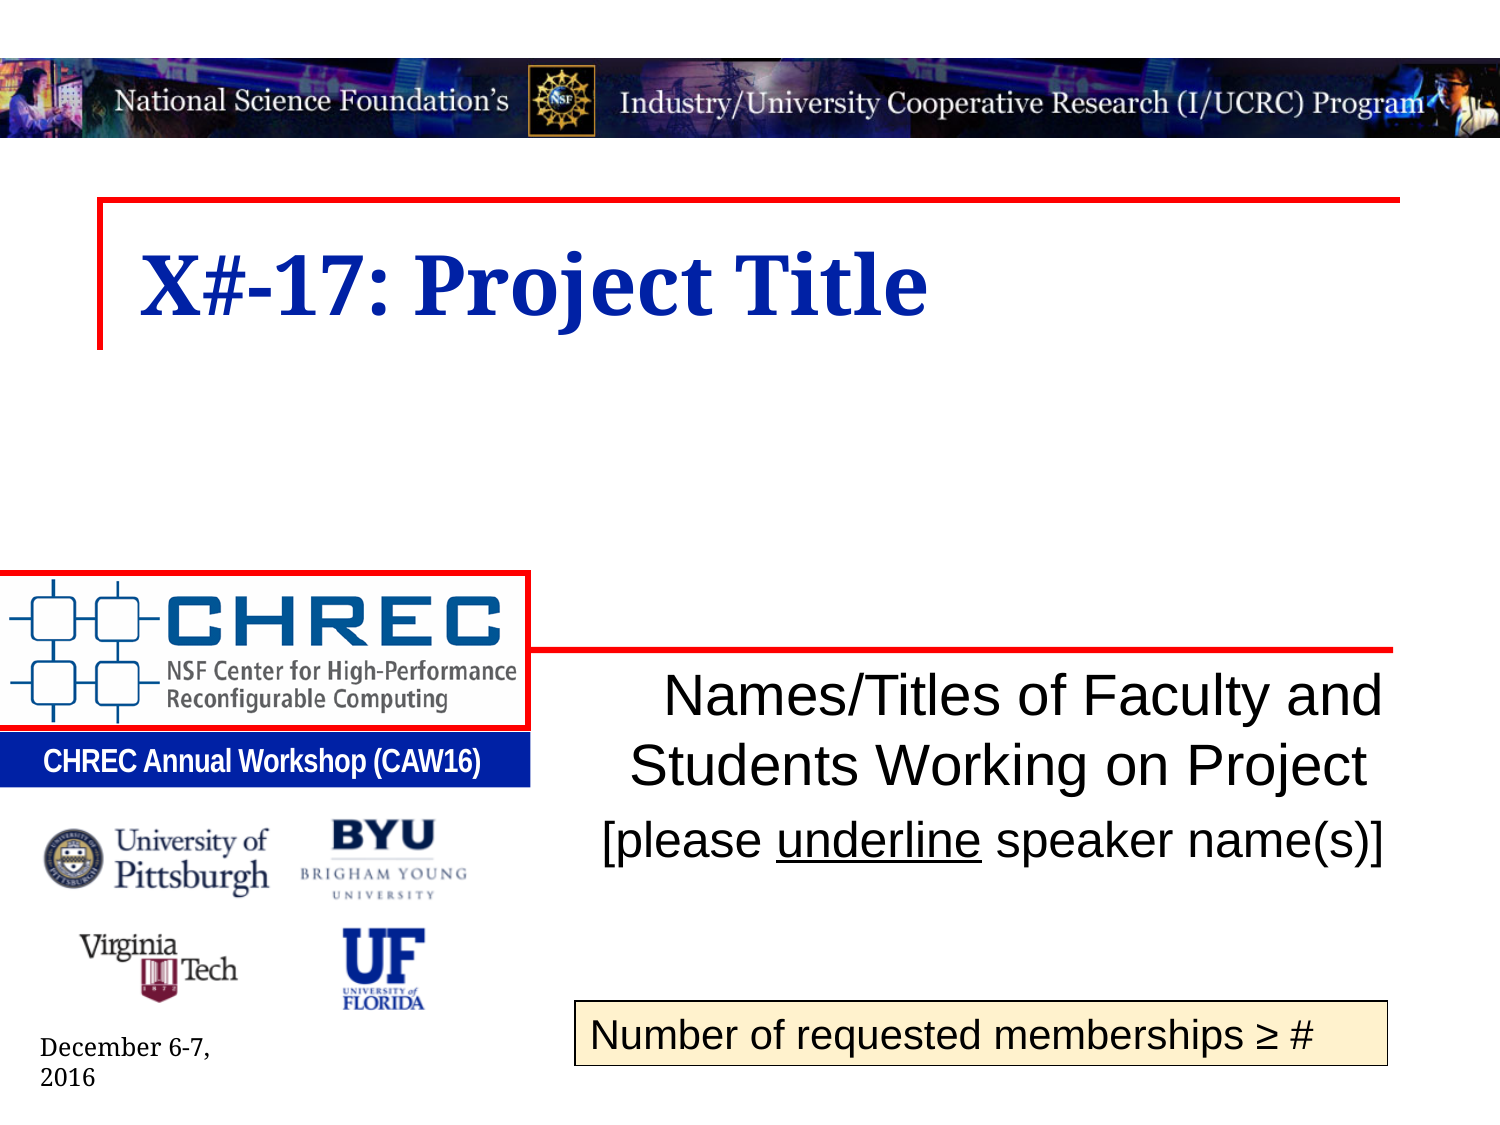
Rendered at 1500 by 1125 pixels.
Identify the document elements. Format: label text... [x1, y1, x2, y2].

picture [0, 58, 1500, 138]
picture [0, 576, 525, 725]
title X#-17: Project Title [124, 224, 1463, 513]
picture [37, 817, 475, 1011]
subtitle Names/Titles of Faculty and Students Working on Project [please underline speaker name(s)] [537, 649, 1401, 1026]
text_box Number of requested memberships ≥ # [574, 1000, 1388, 1066]
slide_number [24, 1024, 263, 1100]
